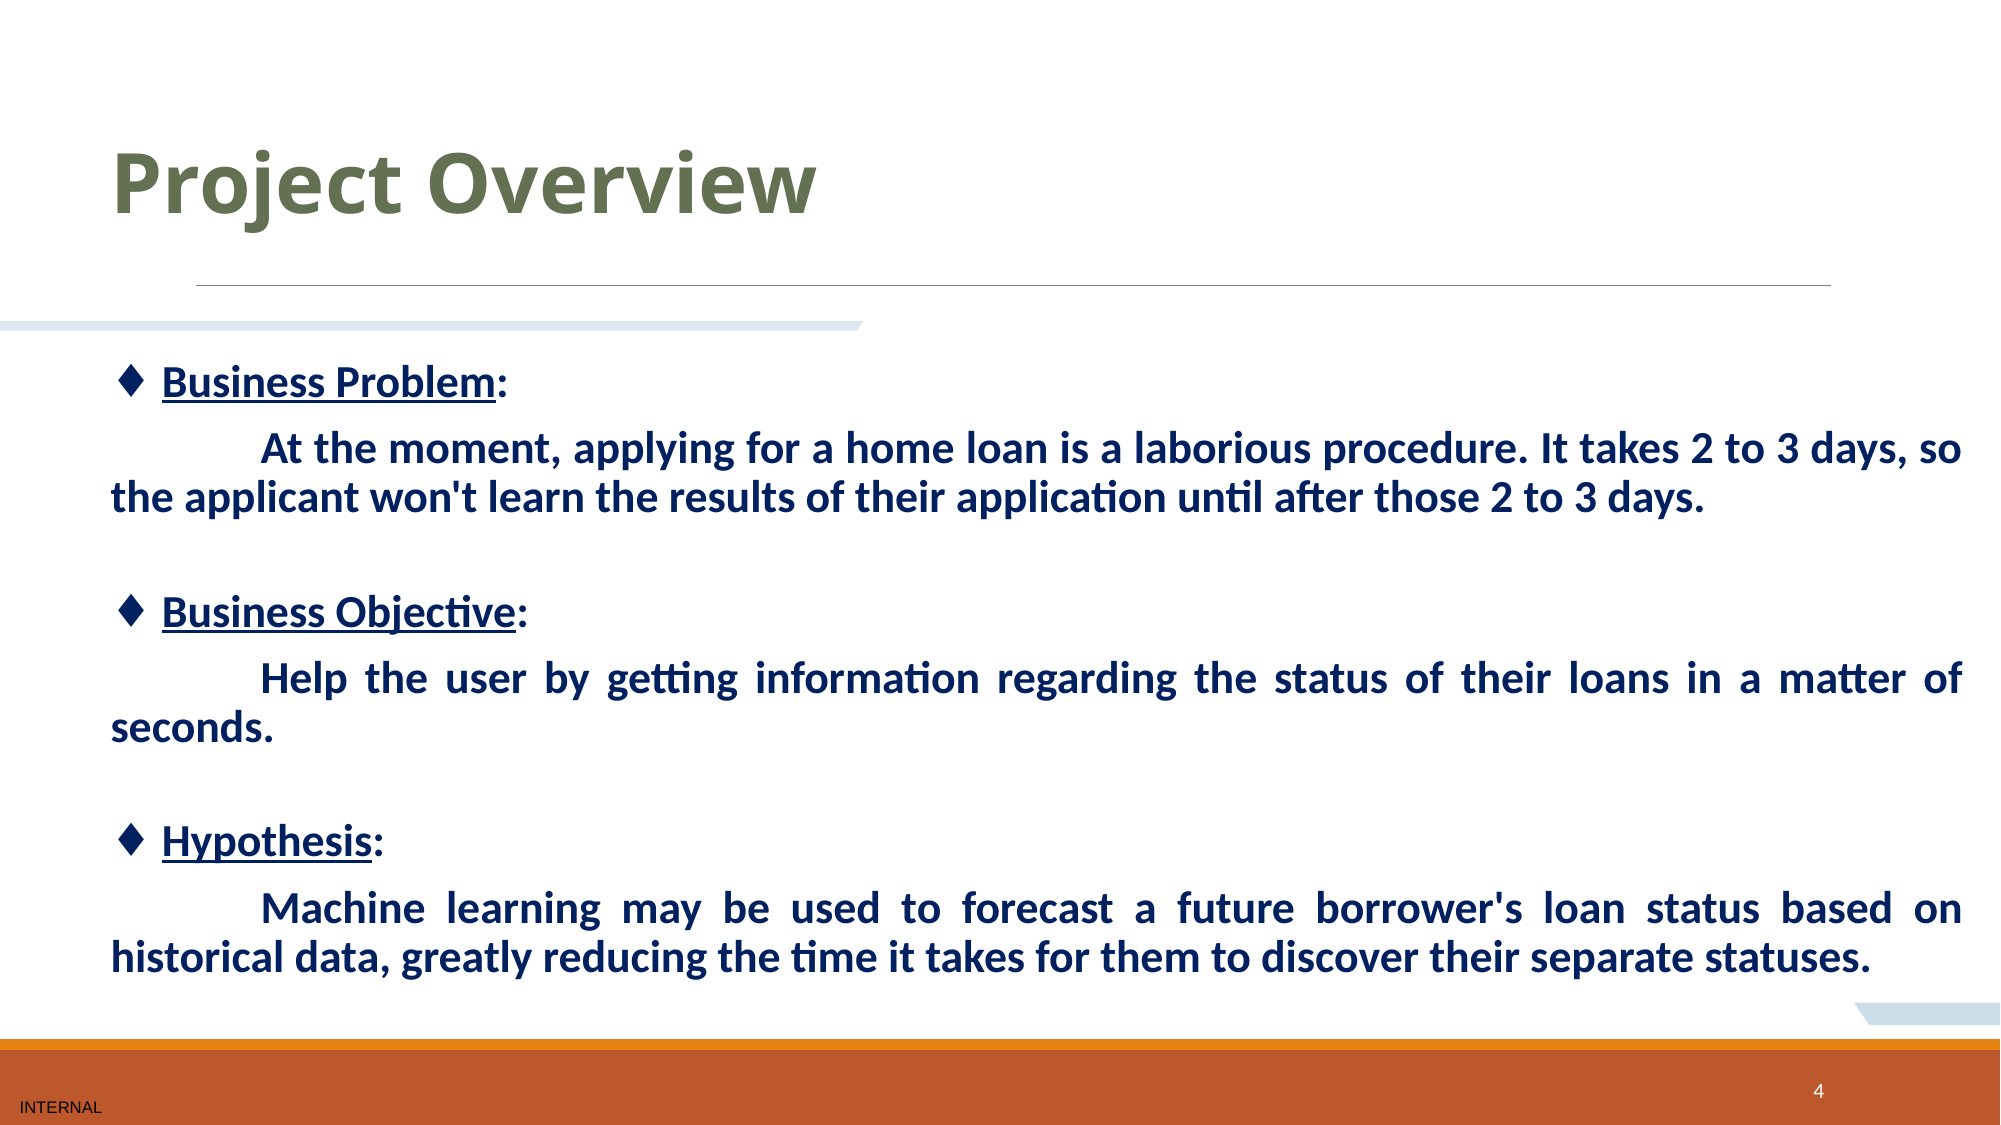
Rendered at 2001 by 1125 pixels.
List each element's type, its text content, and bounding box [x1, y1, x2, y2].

list Project Overview [110, 134, 940, 258]
list ♦ Business Problem: At the moment, applying for a home loan is a laborious procedure. It takes 2 to 3 days, so the applicant won't learn the results of their application until after those 2 to 3 days. ♦ Business Objective: Help the user by getting information regarding the status of their loans in a matter of seconds. ♦ Hypothesis: Machine learning may be used to forecast a future borrower's loan status based on historical data, greatly reducing the time it takes for them to discover their separate statuses. [110, 350, 1964, 1043]
title TEXT LAYOUT 1 [126, 169, 957, 298]
slide_number 4 [1624, 1059, 1840, 1120]
